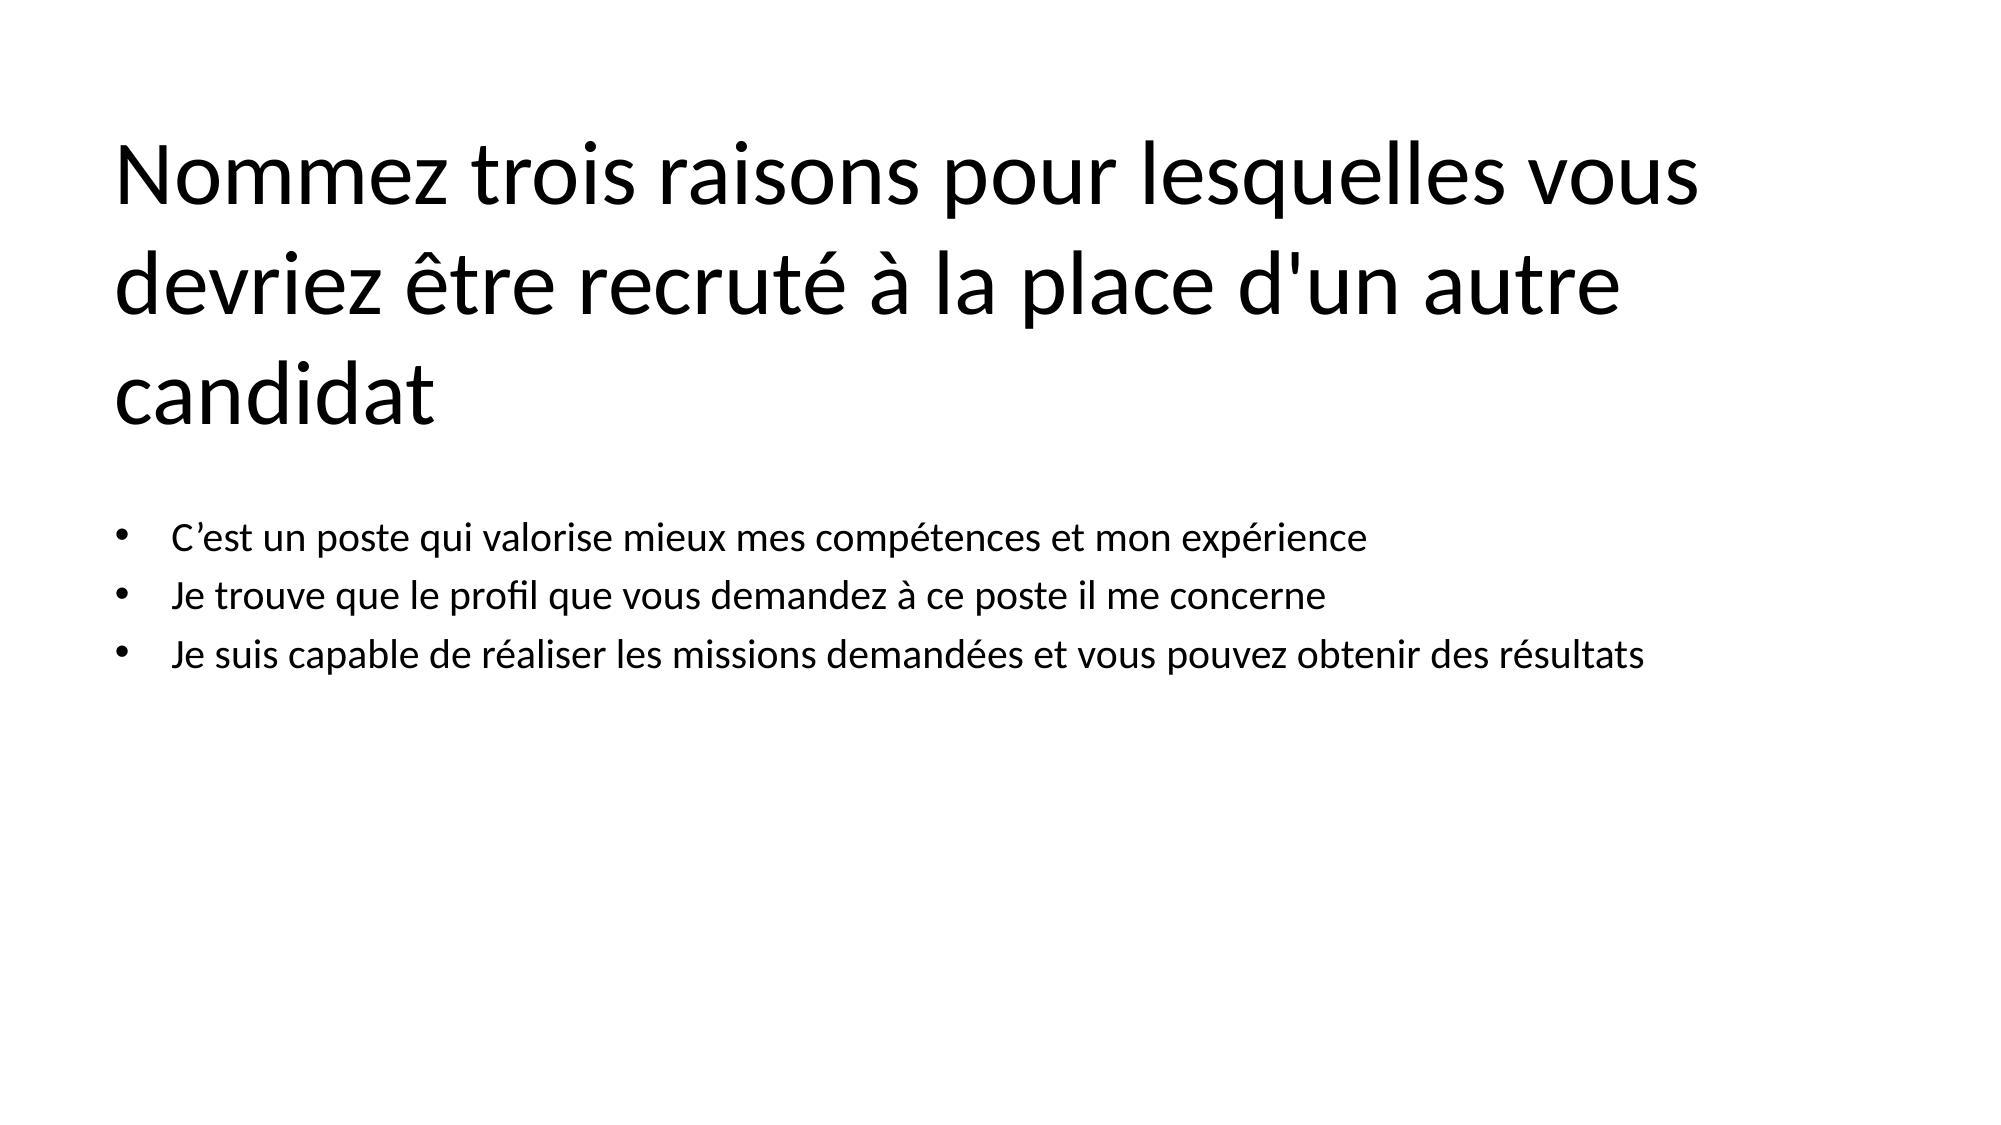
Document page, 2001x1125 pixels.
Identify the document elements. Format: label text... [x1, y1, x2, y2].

list Nommez trois raisons pour lesquelles vous devriez être recruté à la place d'un autre candidat C’est un poste qui valorise mieux mes compétences et mon expérience Je trouve que le profil que vous demandez à ce poste il me concerne Je suis capable de réaliser les missions demandées et vous pouvez obtenir des résultats [99, 105, 1900, 1005]
